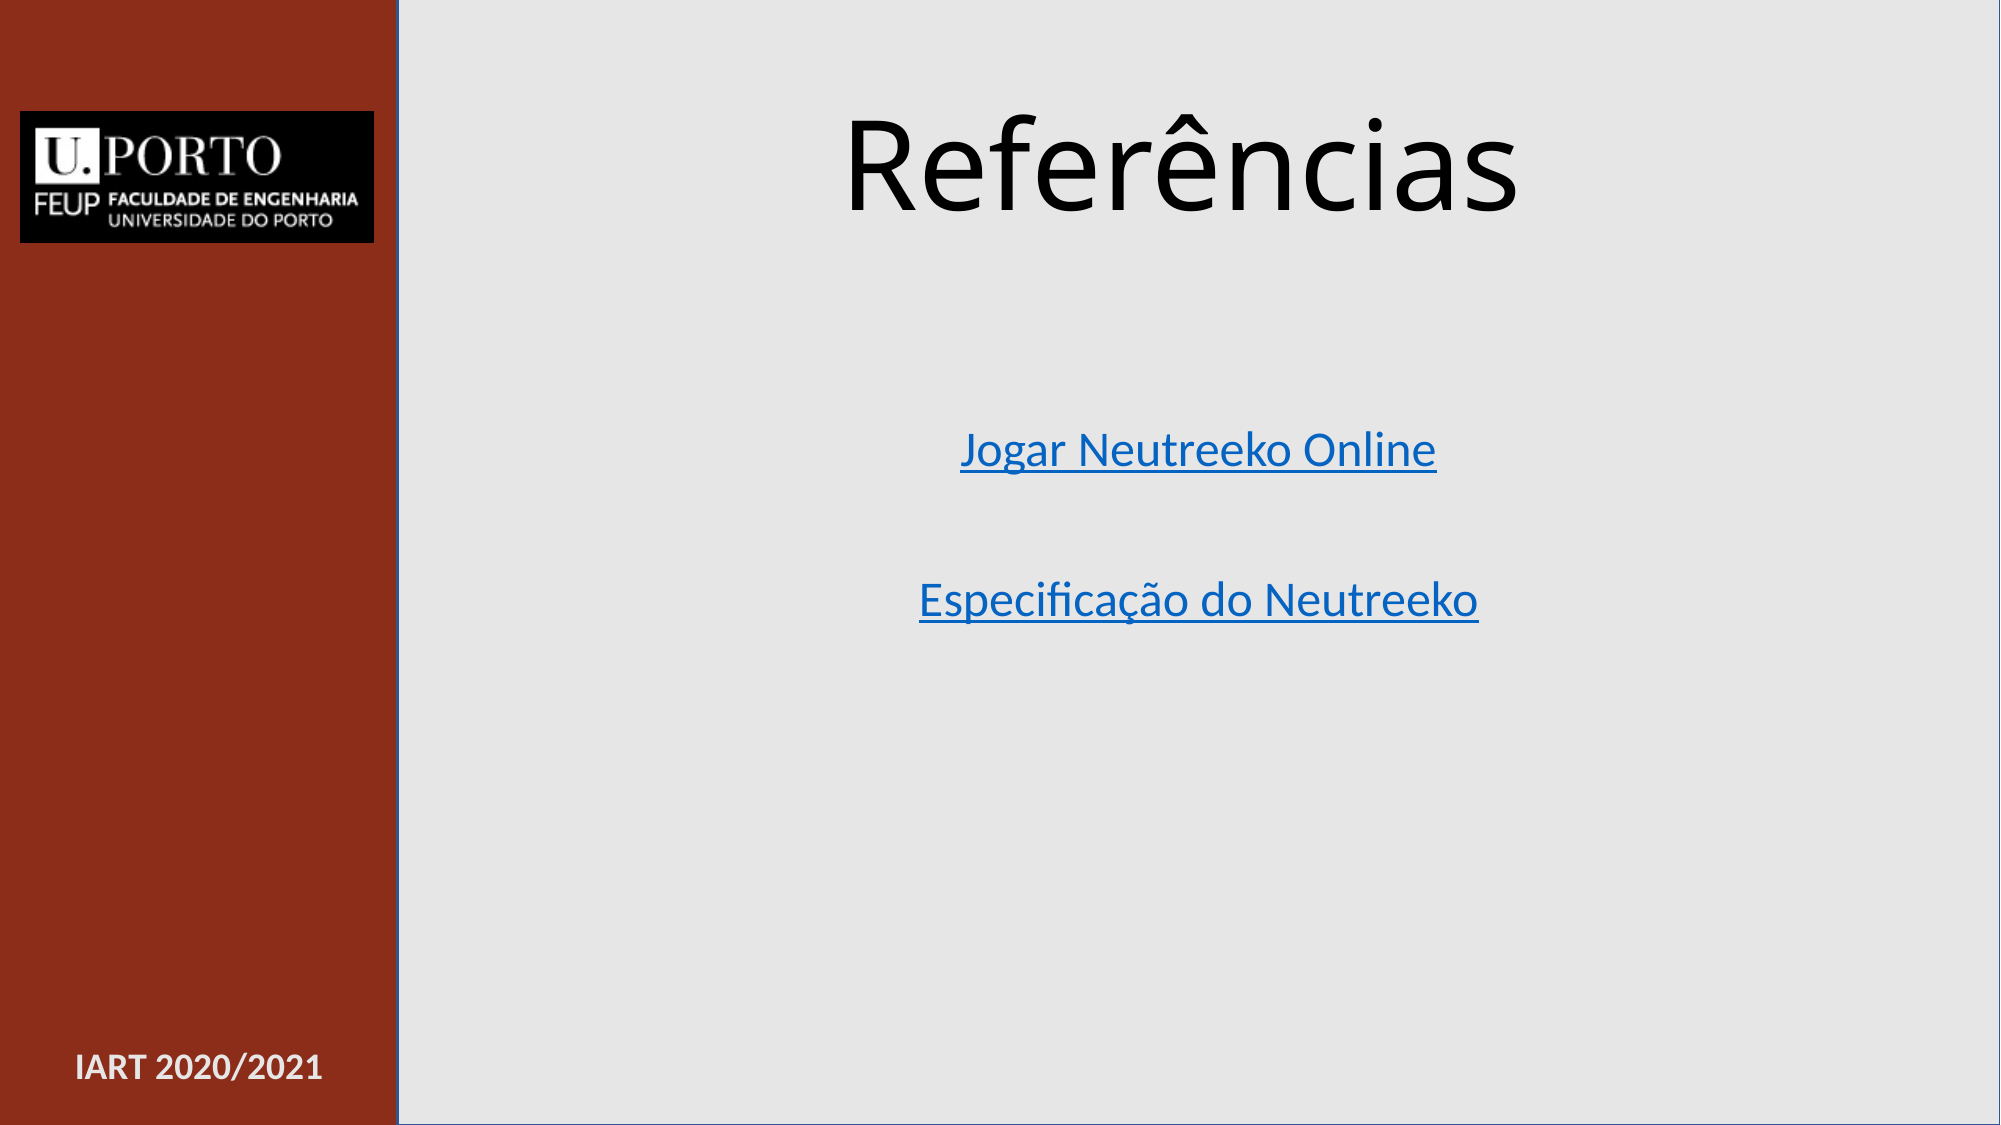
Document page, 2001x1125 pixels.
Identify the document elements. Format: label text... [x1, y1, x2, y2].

text_box [0, 0, 398, 1125]
picture [20, 111, 374, 243]
text_box [398, 0, 2000, 1125]
title Referências [431, 83, 1932, 246]
subtitle Jogar Neutreeko Online Especificação do Neutreeko [448, 416, 1949, 688]
text_box IART 2020/2021 [59, 1034, 510, 1095]
